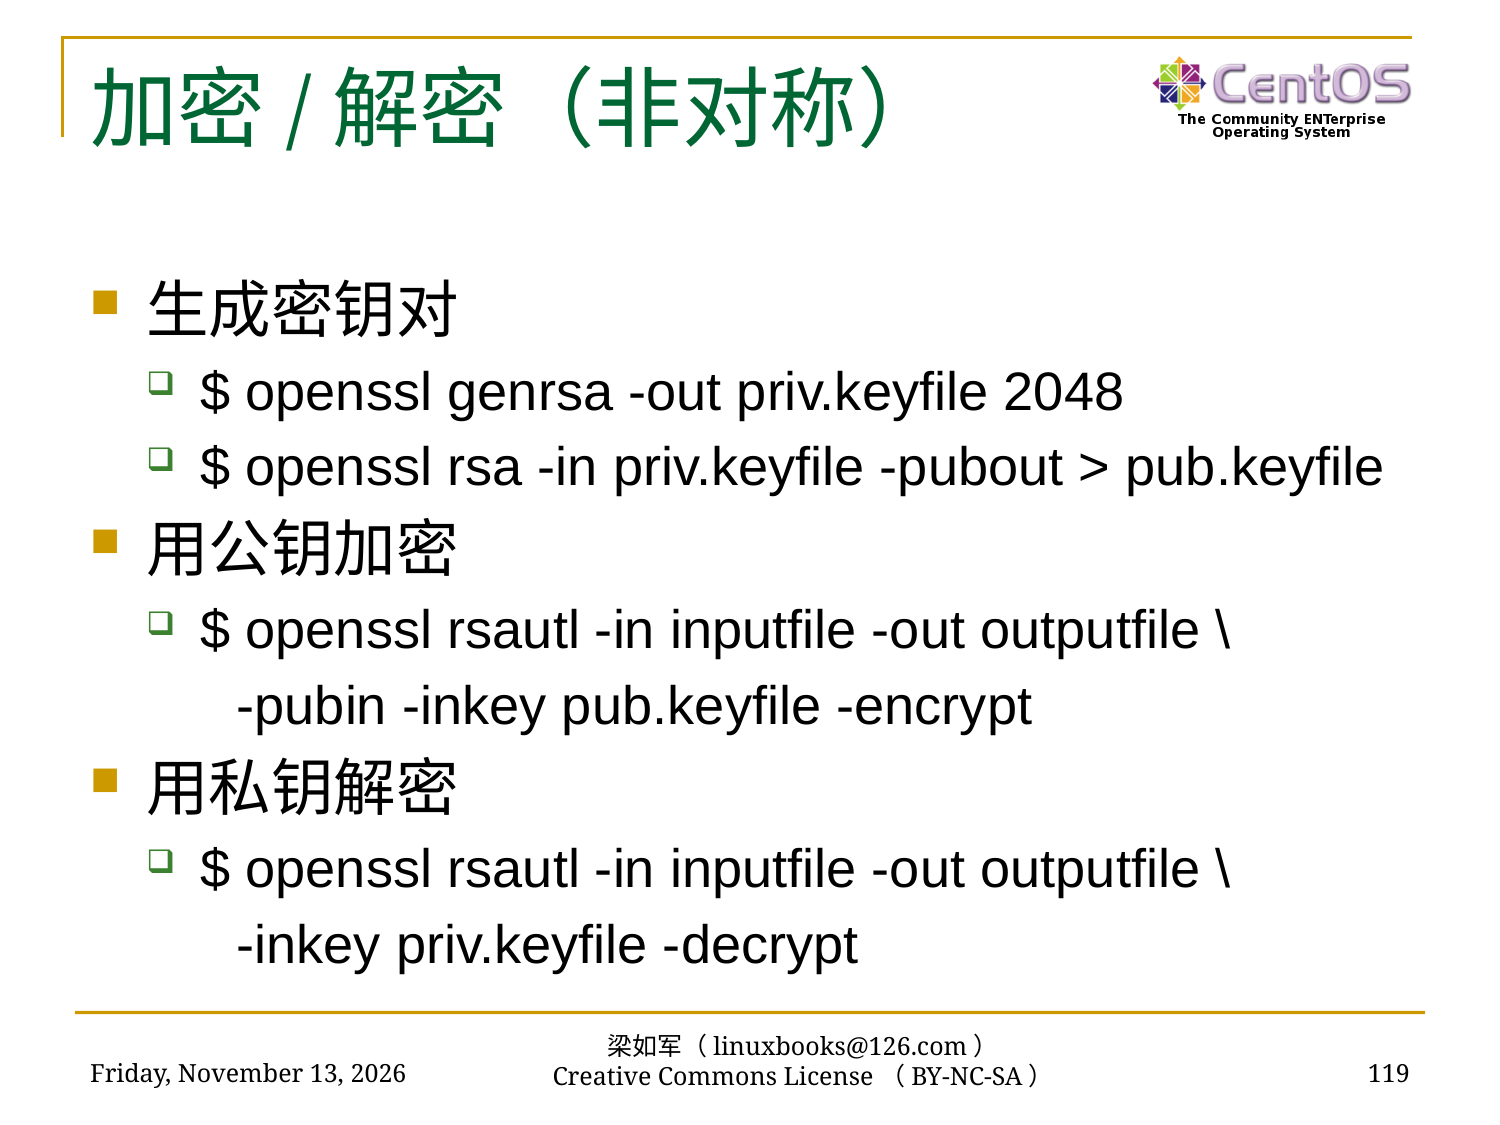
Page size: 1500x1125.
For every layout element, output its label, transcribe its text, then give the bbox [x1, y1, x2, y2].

list 生成密钥对 $ openssl genrsa -out priv.keyfile 2048 $ openssl rsa -in priv.keyfile -pubout > pub.keyfile 用公钥加密 $ openssl rsautl -in inputfile -out outputfile \ -pubin -inkey pub.keyfile -encrypt 用私钥解密 $ openssl rsautl -in inputfile -out outputfile \ -inkey priv.keyfile -decrypt [74, 262, 1426, 1006]
slide_number 119 [1074, 1023, 1426, 1100]
title 加密/解密（非对称） [74, 45, 1426, 233]
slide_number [74, 1023, 426, 1100]
footer 梁如军（linuxbooks@126.com） Creative Commons License（BY-NC-SA） [359, 1022, 1247, 1099]
